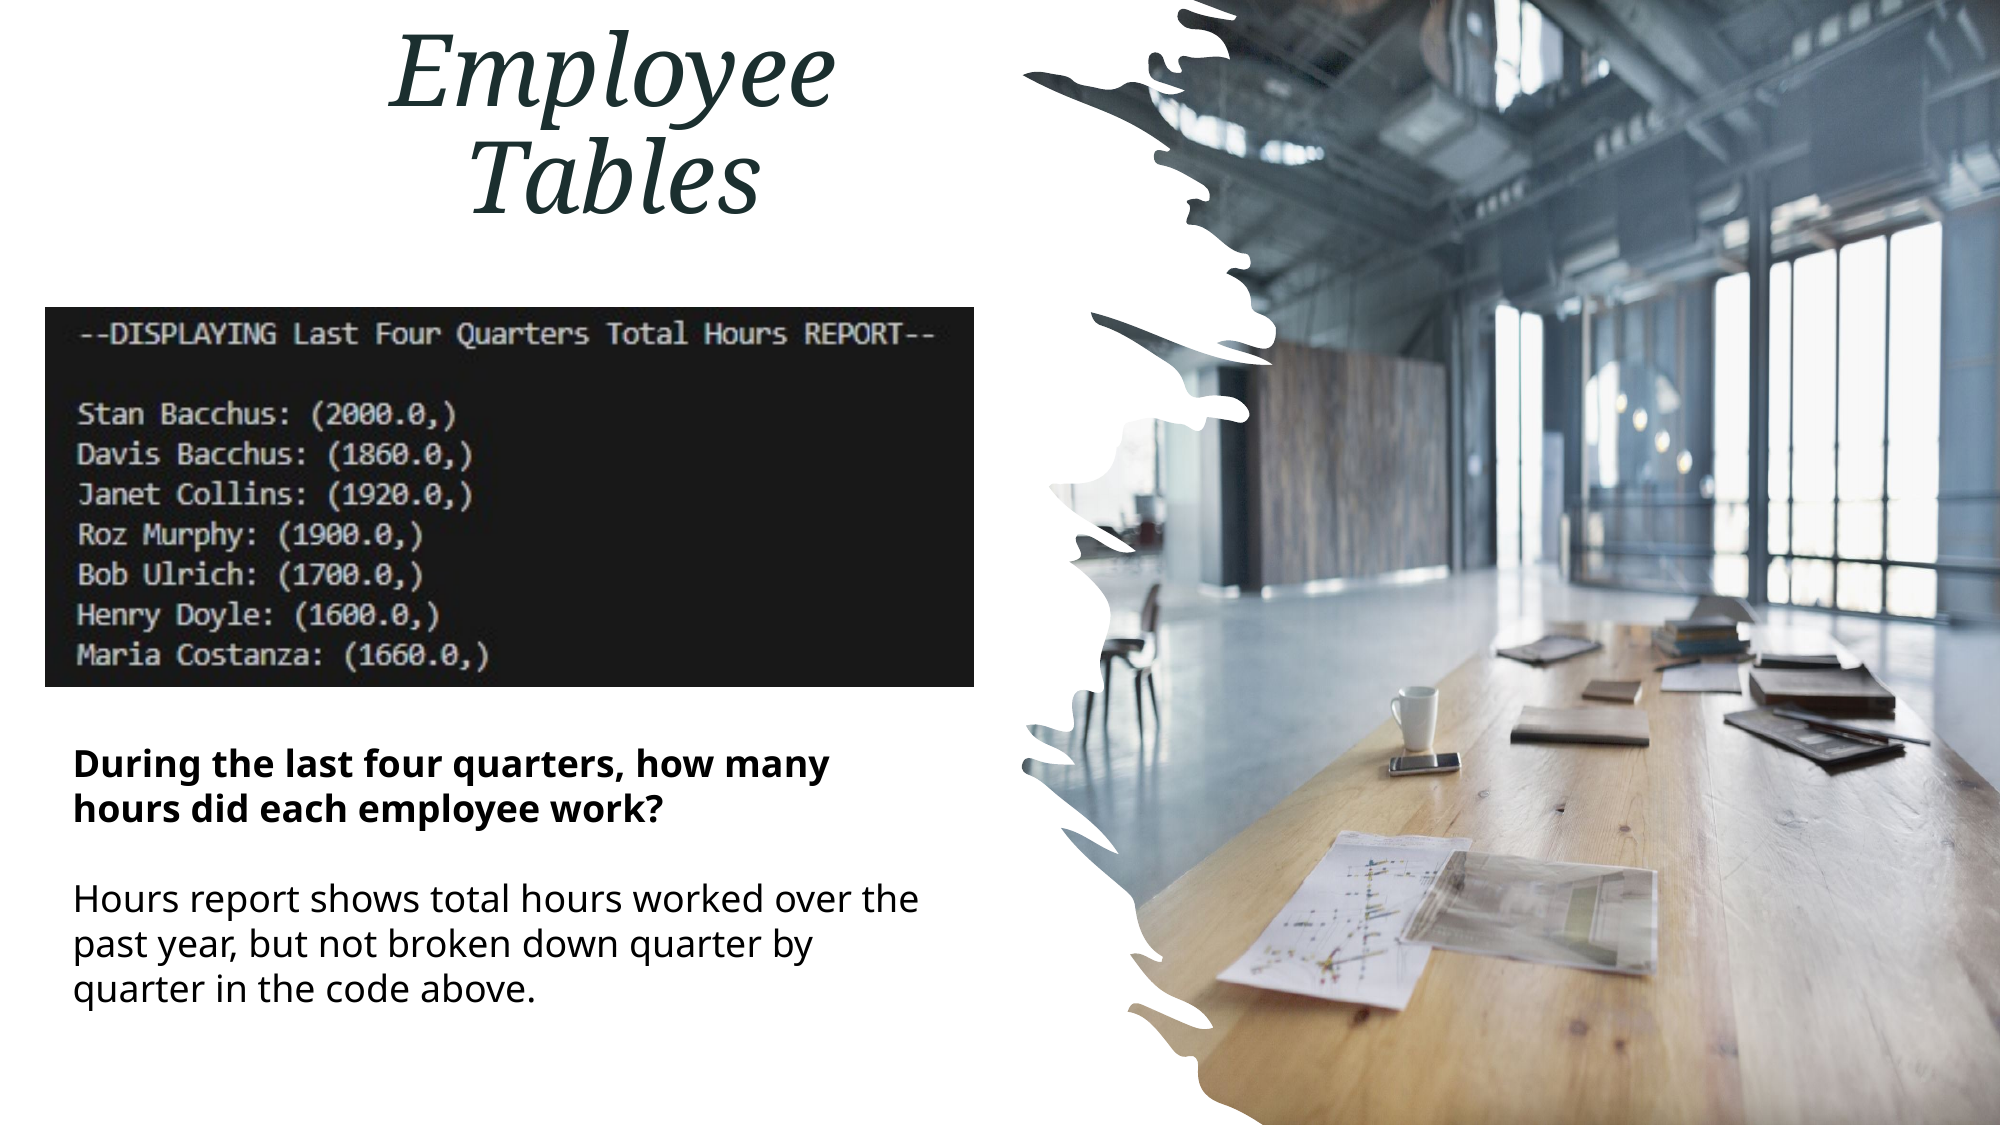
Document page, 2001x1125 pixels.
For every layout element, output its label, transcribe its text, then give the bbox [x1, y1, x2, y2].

title Employee Tables [234, 12, 993, 296]
text_box [0, 0, 1021, 1125]
picture [45, 307, 974, 687]
picture [1021, 0, 2000, 1125]
text_box During the last four quarters, how many hours did each employee work? Hours report shows total hours worked over the past year, but not broken down quarter by quarter in the code above. [57, 732, 962, 1017]
